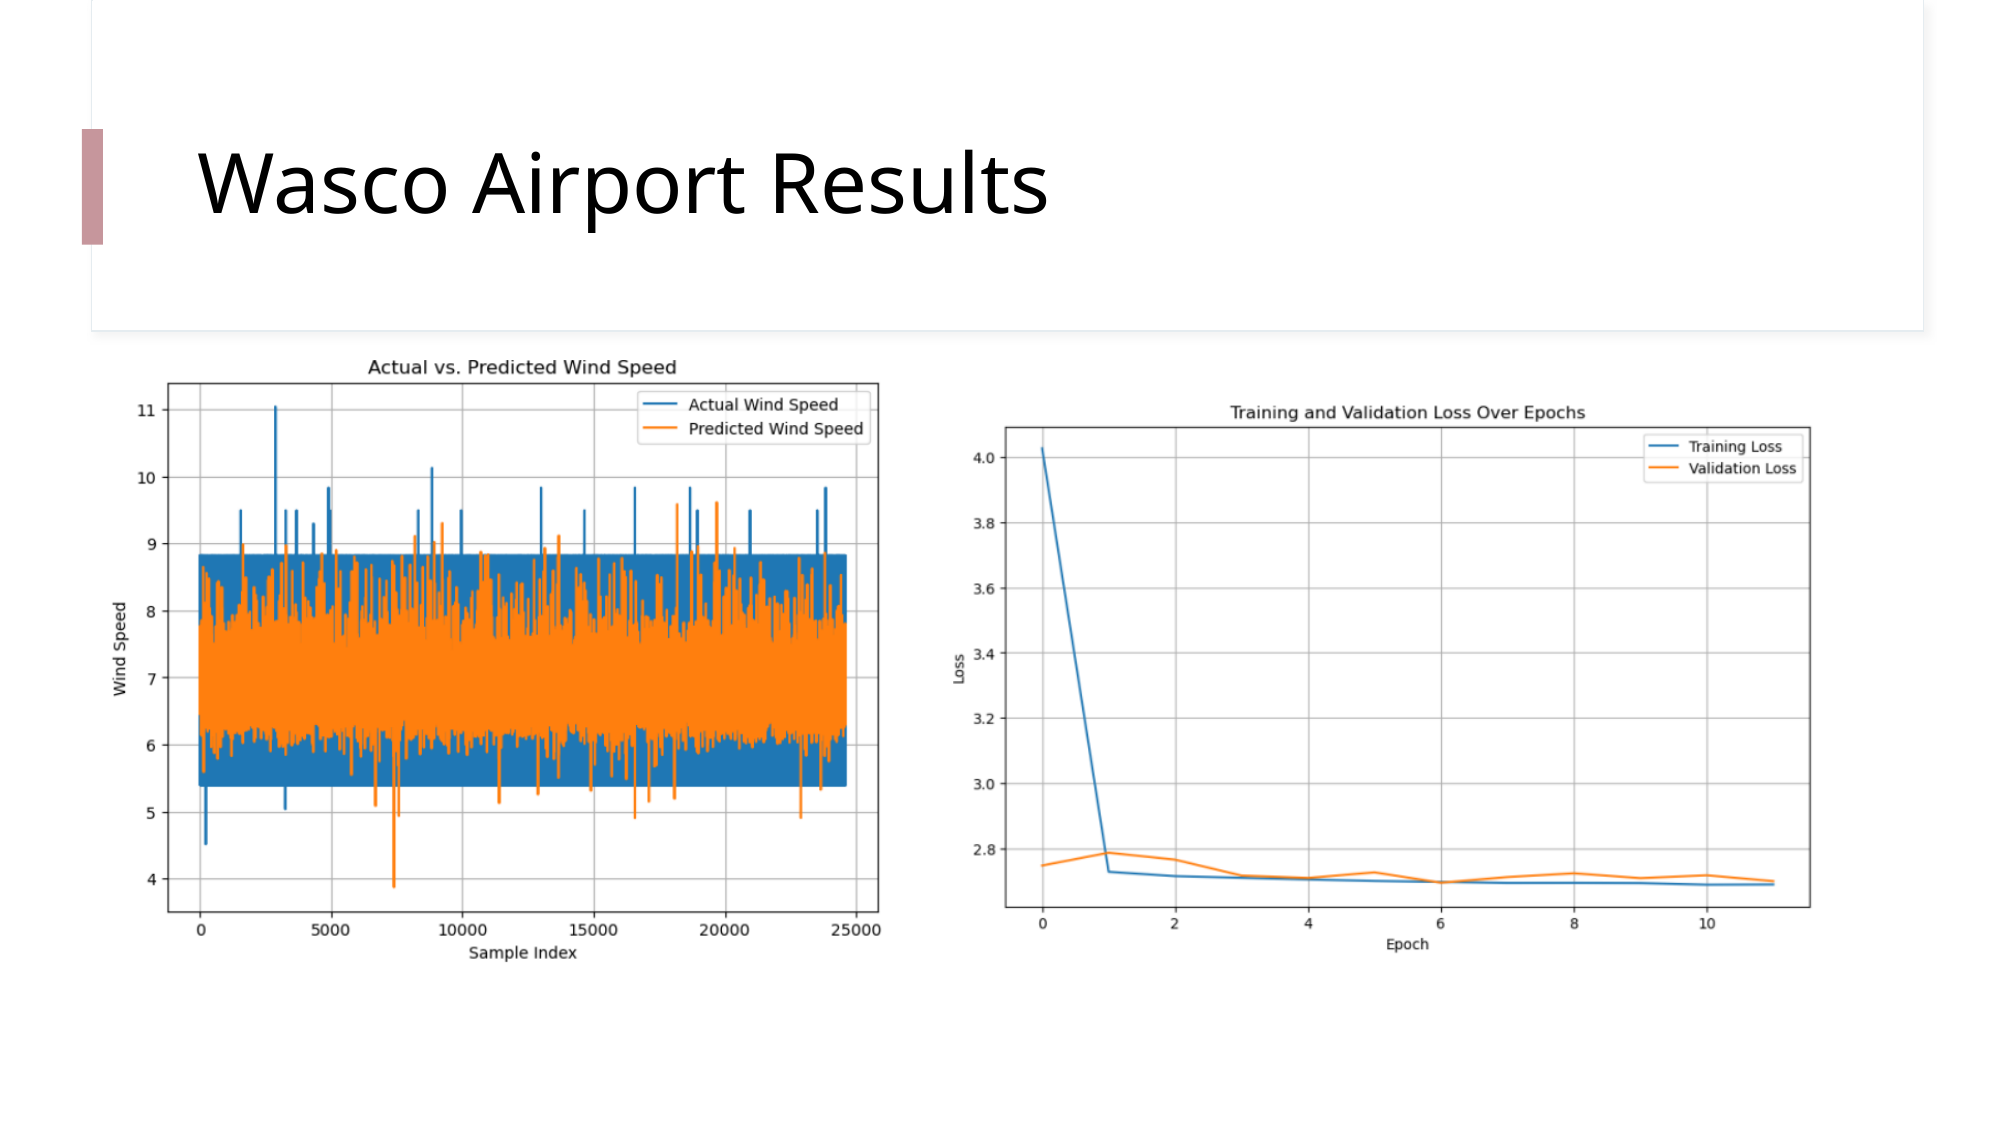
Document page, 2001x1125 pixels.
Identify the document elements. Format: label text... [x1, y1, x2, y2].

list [93, 360, 933, 967]
title Wasco Airport Results [183, 90, 1851, 284]
picture [931, 397, 1865, 967]
